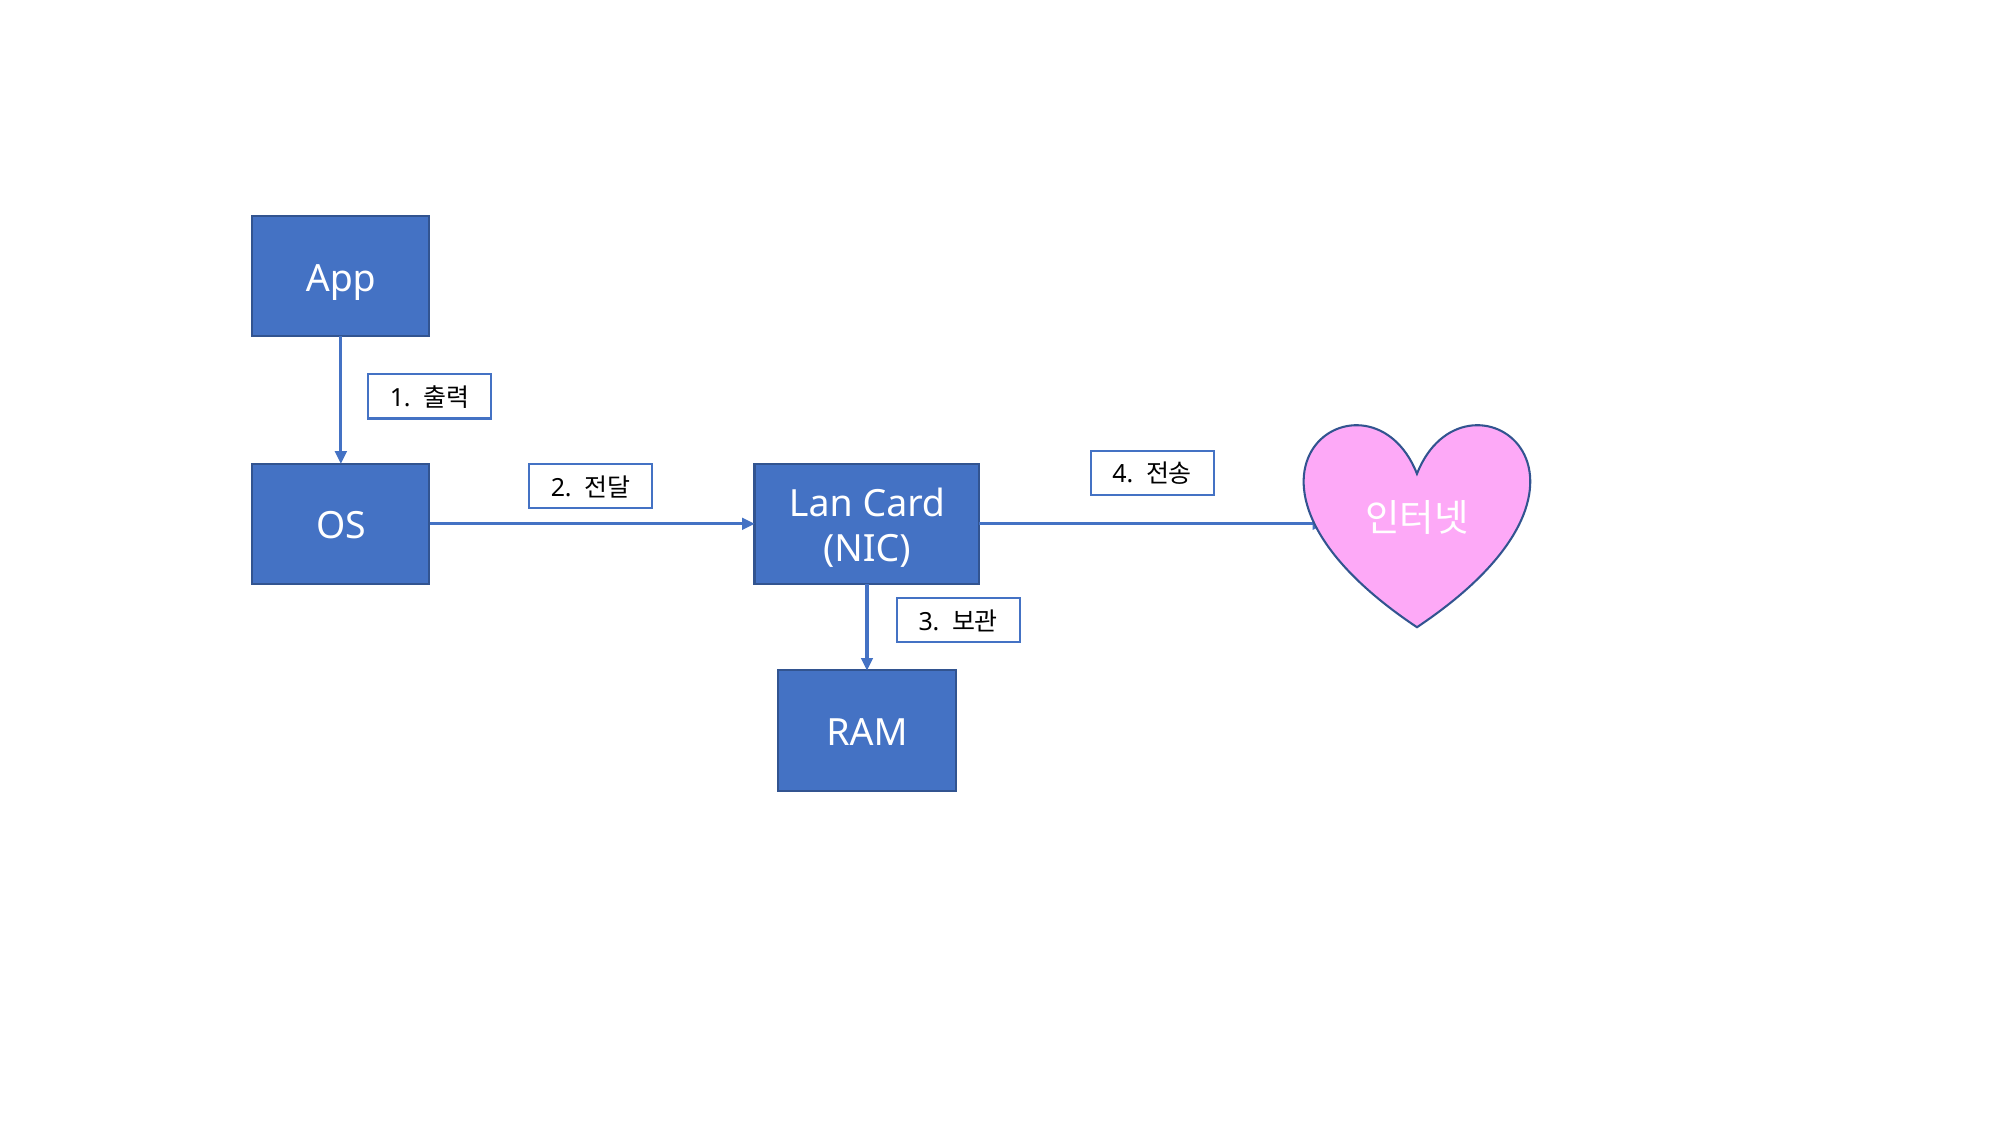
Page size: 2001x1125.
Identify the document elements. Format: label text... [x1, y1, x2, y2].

text_box 1. 출력 [367, 373, 492, 420]
text_box 2. 전달 [528, 463, 653, 509]
text_box 3. 보관 [896, 597, 1021, 643]
text_box 인터넷 [1302, 424, 1532, 629]
text_box 4. 전송 [1090, 450, 1215, 496]
text_box RAM [777, 669, 957, 792]
text_box OS [251, 463, 430, 585]
text_box Lan Card (NIC) [753, 463, 980, 585]
text_box App [251, 215, 430, 337]
